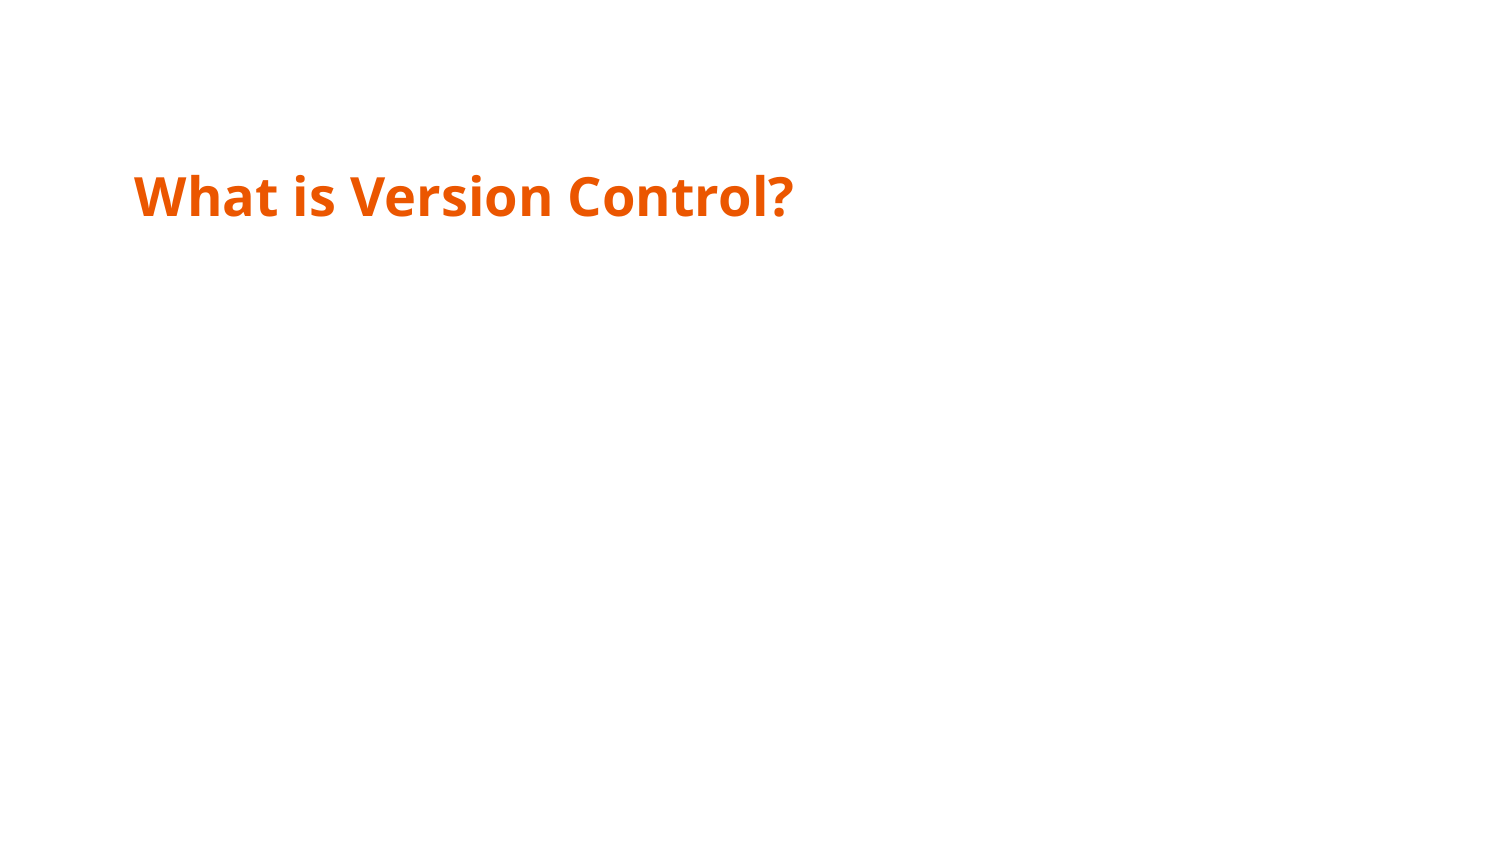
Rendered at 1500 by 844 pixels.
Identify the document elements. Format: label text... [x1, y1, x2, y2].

title What is Version Control? [119, 141, 1272, 250]
